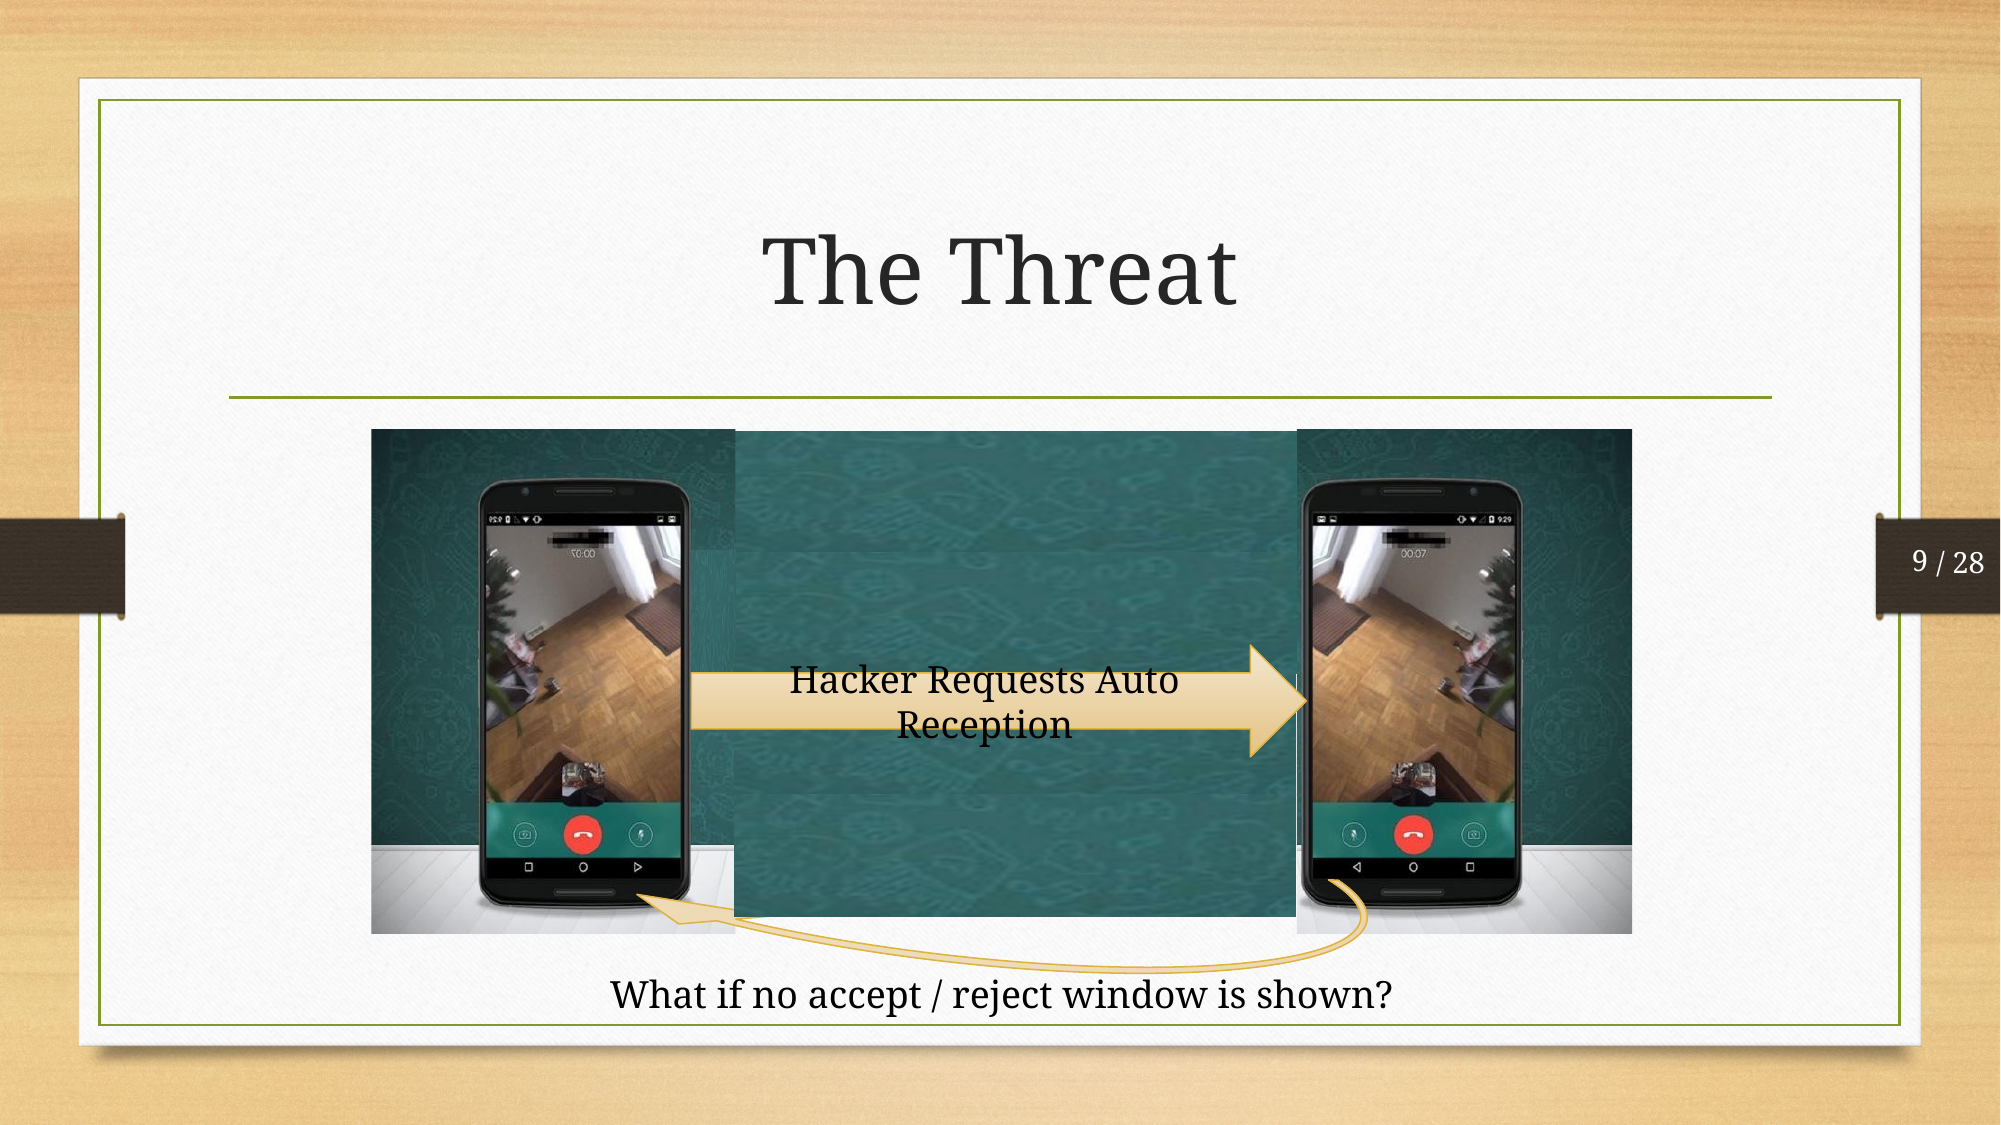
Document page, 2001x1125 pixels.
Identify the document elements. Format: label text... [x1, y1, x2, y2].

text_box [736, 917, 1045, 963]
picture [0, 0, 2001, 1125]
slide_number 9 [1863, 539, 1944, 586]
text_box [1236, 935, 1360, 963]
text_box What if no accept / reject window is shown? [371, 963, 1633, 1024]
title The Threat [212, 161, 1788, 375]
